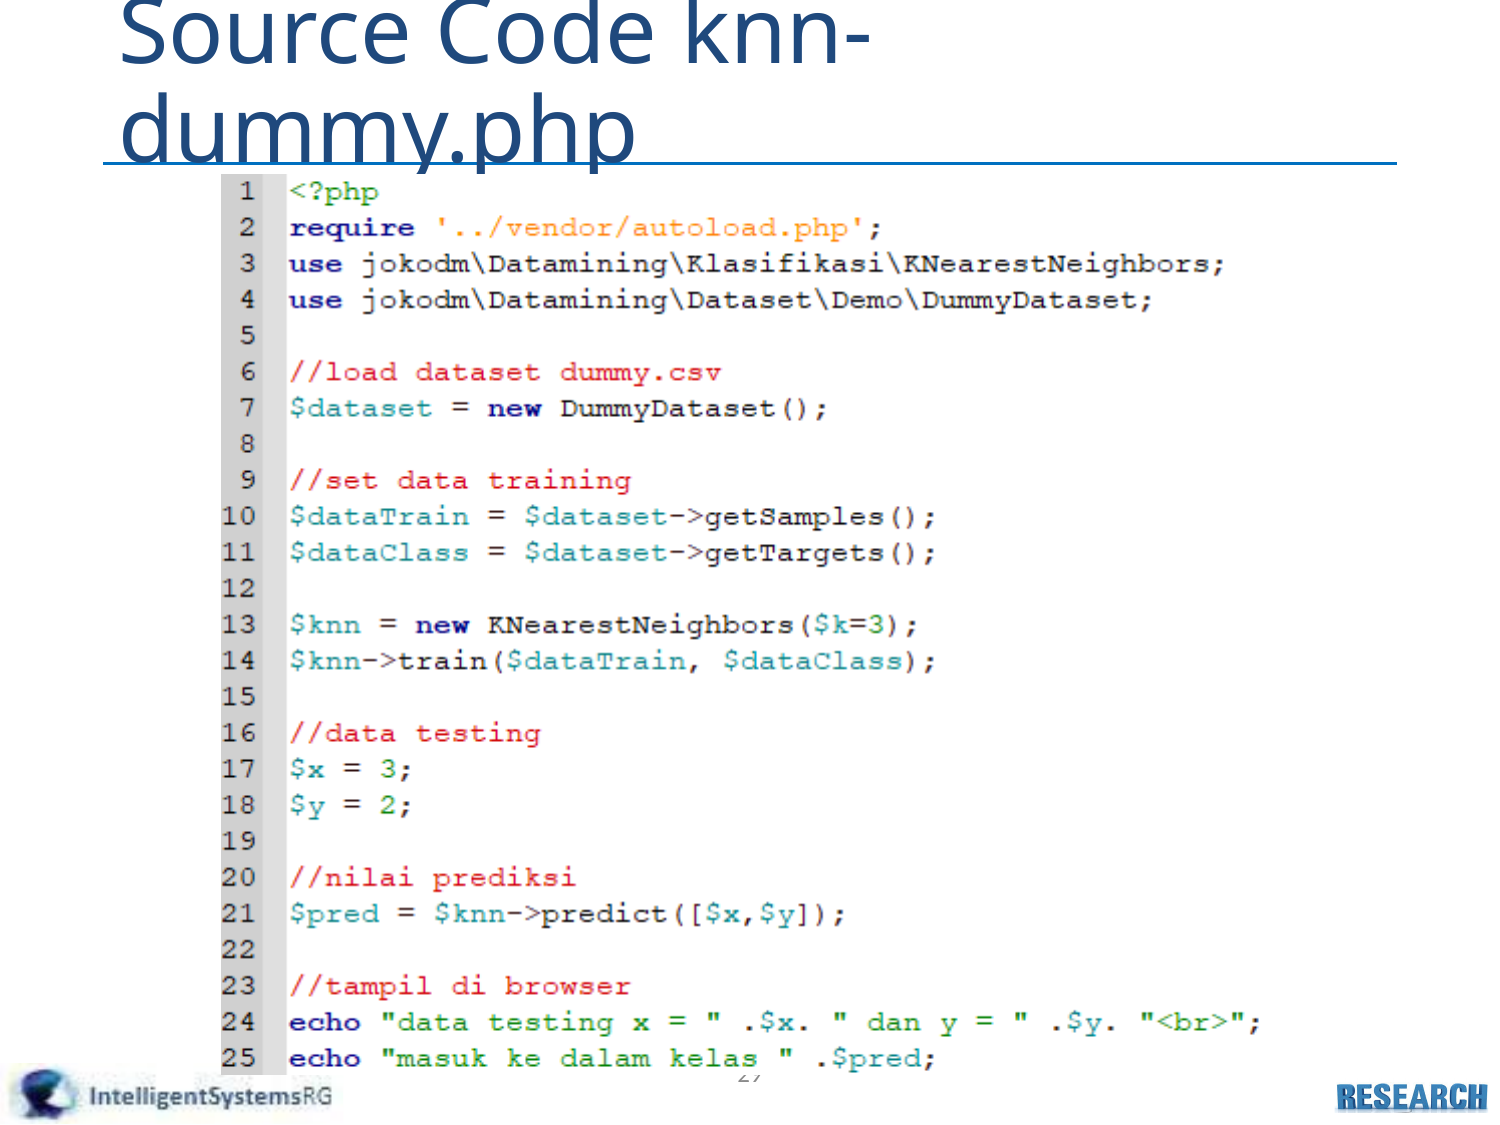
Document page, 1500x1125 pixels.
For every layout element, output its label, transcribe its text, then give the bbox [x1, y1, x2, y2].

title Source Code knn-dummy.php [103, 25, 1397, 142]
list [221, 174, 1279, 1075]
picture [0, 1063, 344, 1124]
picture [1334, 1078, 1489, 1113]
